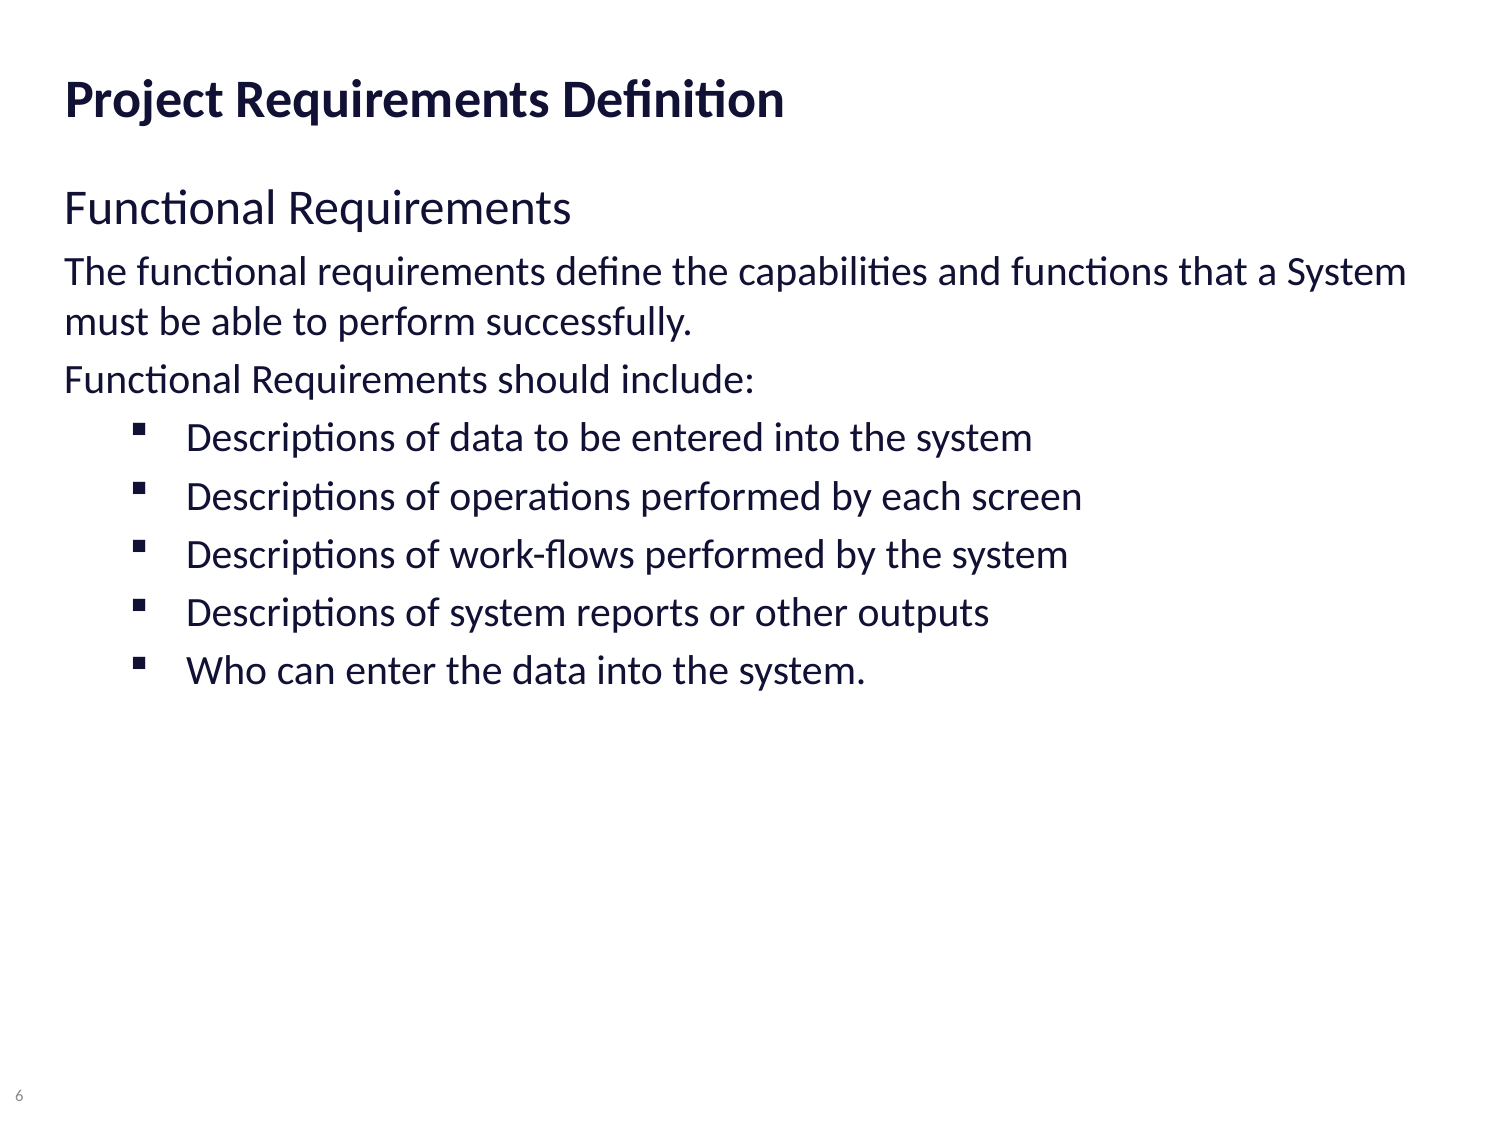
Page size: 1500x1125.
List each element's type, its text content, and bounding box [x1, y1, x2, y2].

slide_number 6 [0, 1065, 58, 1125]
title Project Requirements Definition [49, 24, 1454, 167]
list Functional Requirements The functional requirements define the capabilities and functions that a System must be able to perform successfully. Functional Requirements should include: Descriptions of data to be entered into the system Descriptions of operations performed by each screen Descriptions of work-flows performed by the system Descriptions of system reports or other outputs Who can enter the data into the system. [48, 167, 1454, 977]
